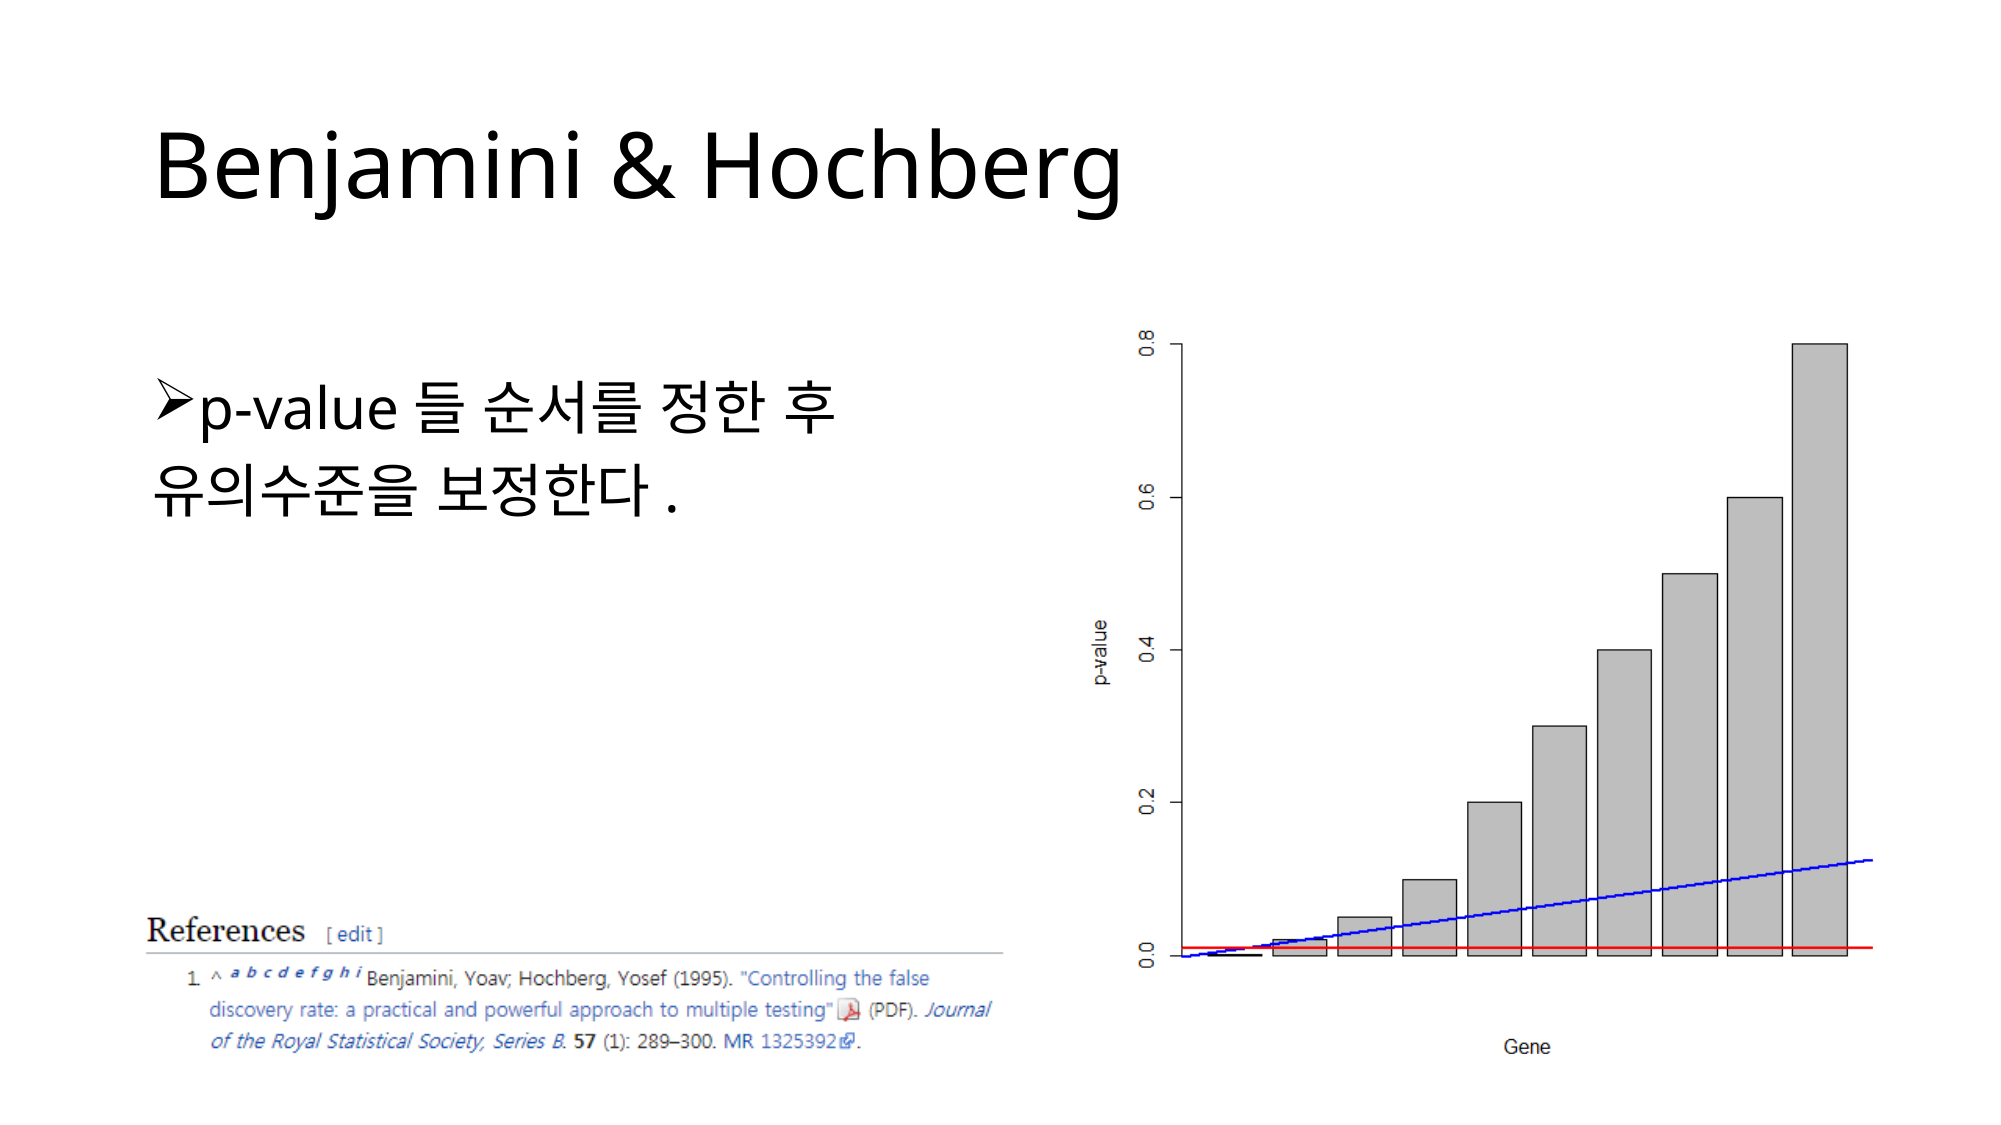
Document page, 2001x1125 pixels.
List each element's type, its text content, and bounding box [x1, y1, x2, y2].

title Benjamini & Hochberg [137, 59, 1863, 278]
list p-value들 순서를 정한 후 유의수준을 보정한다. [137, 371, 1084, 985]
picture [137, 907, 1005, 1061]
picture [1084, 246, 1923, 1084]
